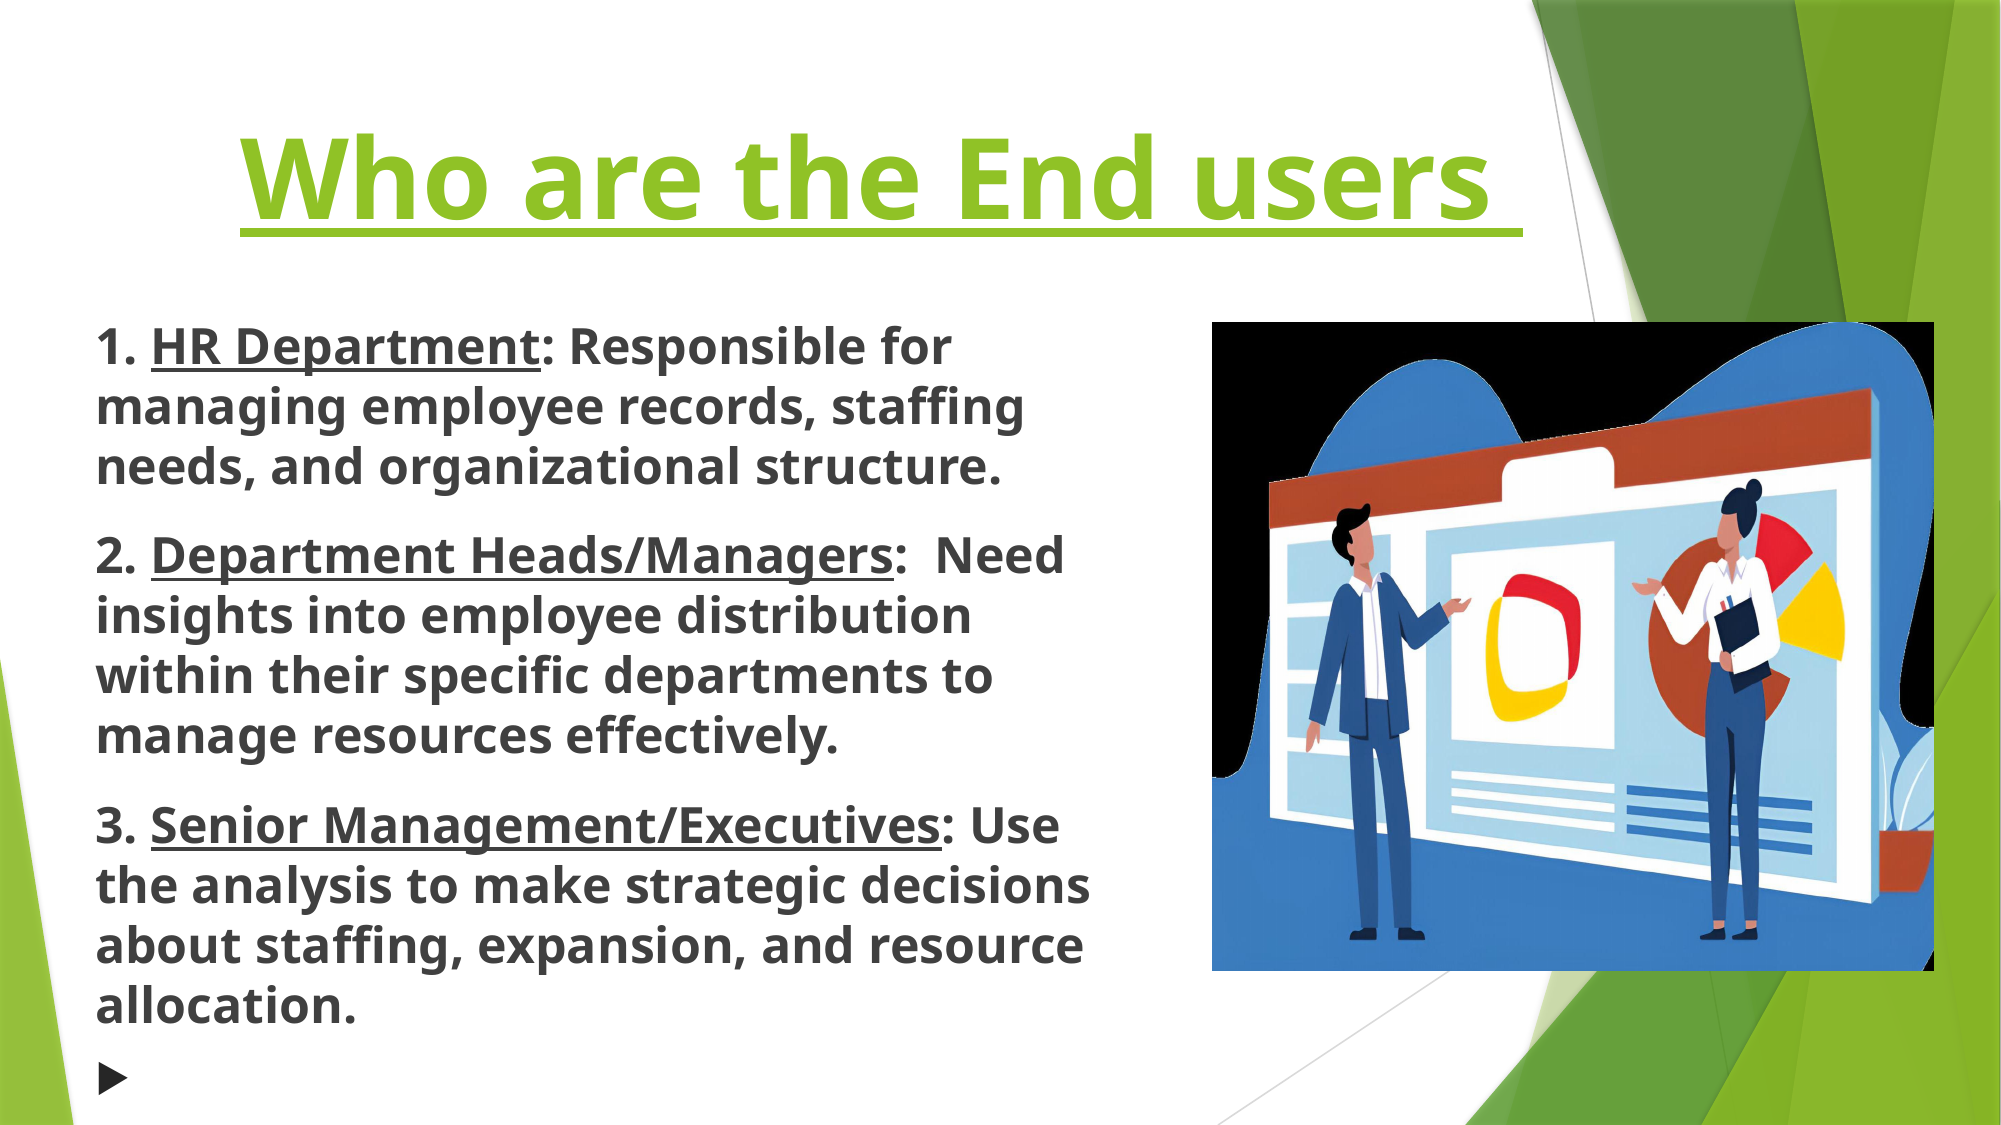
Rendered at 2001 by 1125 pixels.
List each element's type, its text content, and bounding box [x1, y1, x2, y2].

title Who are the End users [225, 99, 1801, 220]
picture [1212, 322, 1934, 972]
list 1. HR Department: Responsible for managing employee records, staffing needs, and organizational structure. 2. Department Heads/Managers: Need insights into employee distribution within their specific departments to manage resources effectively. 3. Senior Management/Executives: Use the analysis to make strategic decisions about staffing, expansion, and resource allocation. [80, 306, 1151, 1028]
